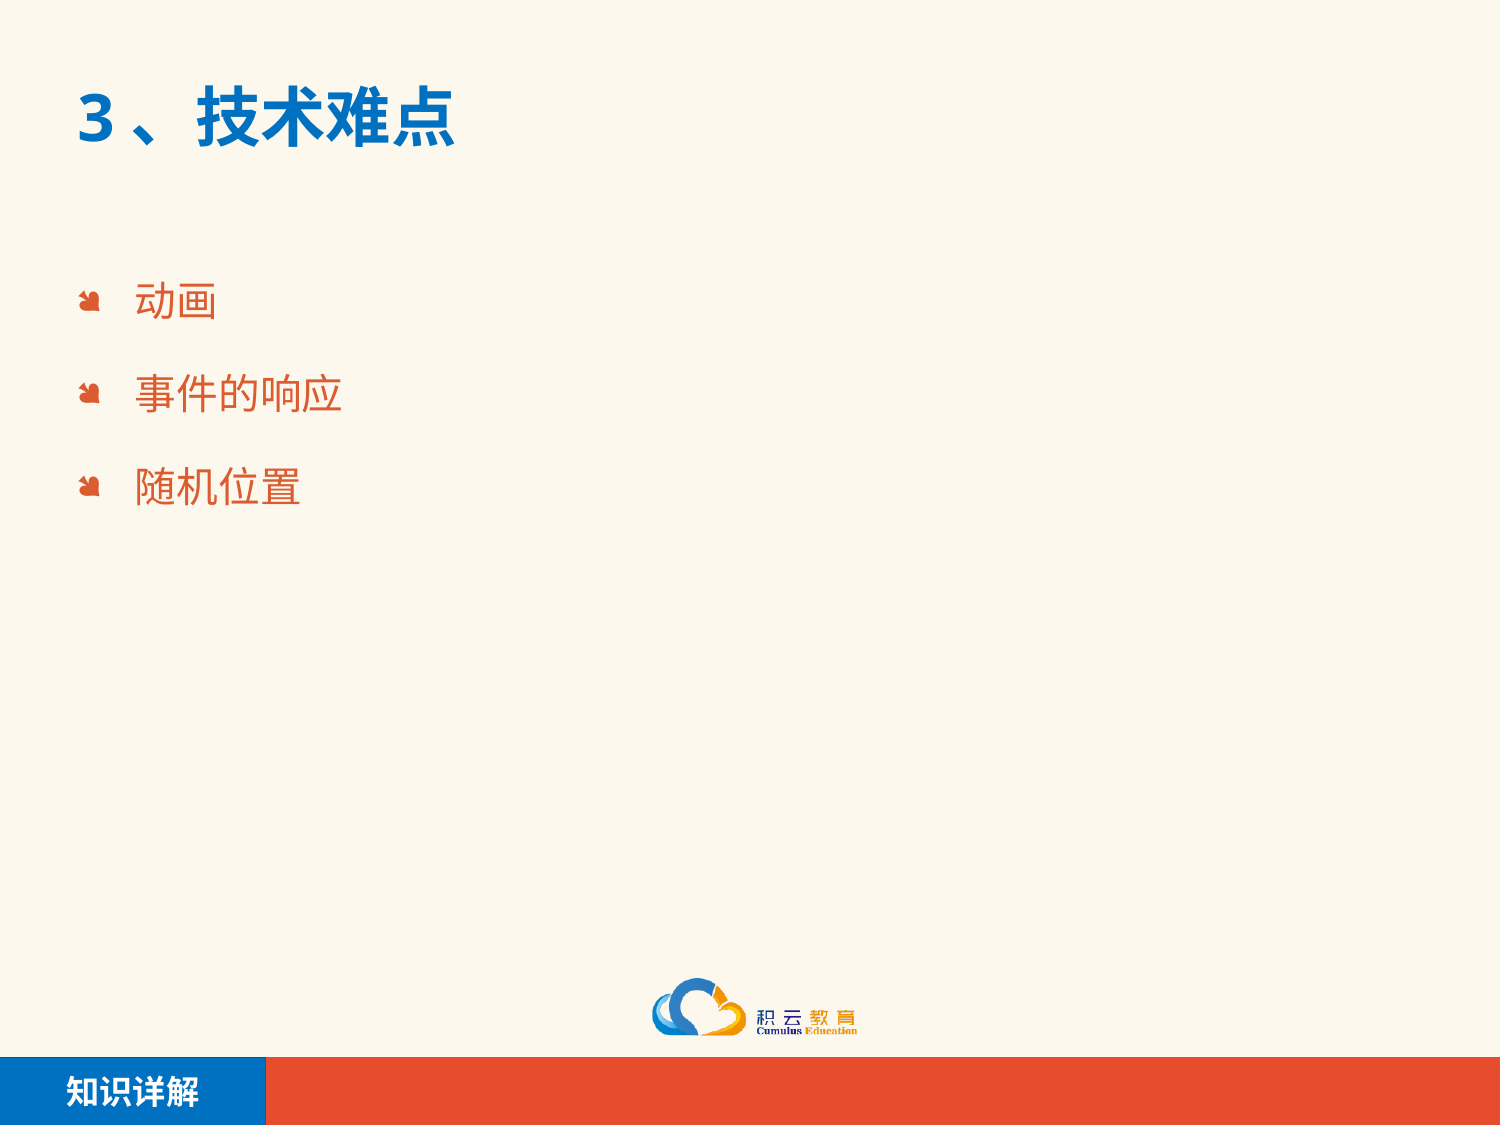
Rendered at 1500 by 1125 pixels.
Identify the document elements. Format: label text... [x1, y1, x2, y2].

picture [643, 971, 869, 1044]
title 3、技术难点 [69, 55, 1431, 164]
list 动画 事件的响应 随机位置 [68, 237, 1430, 953]
